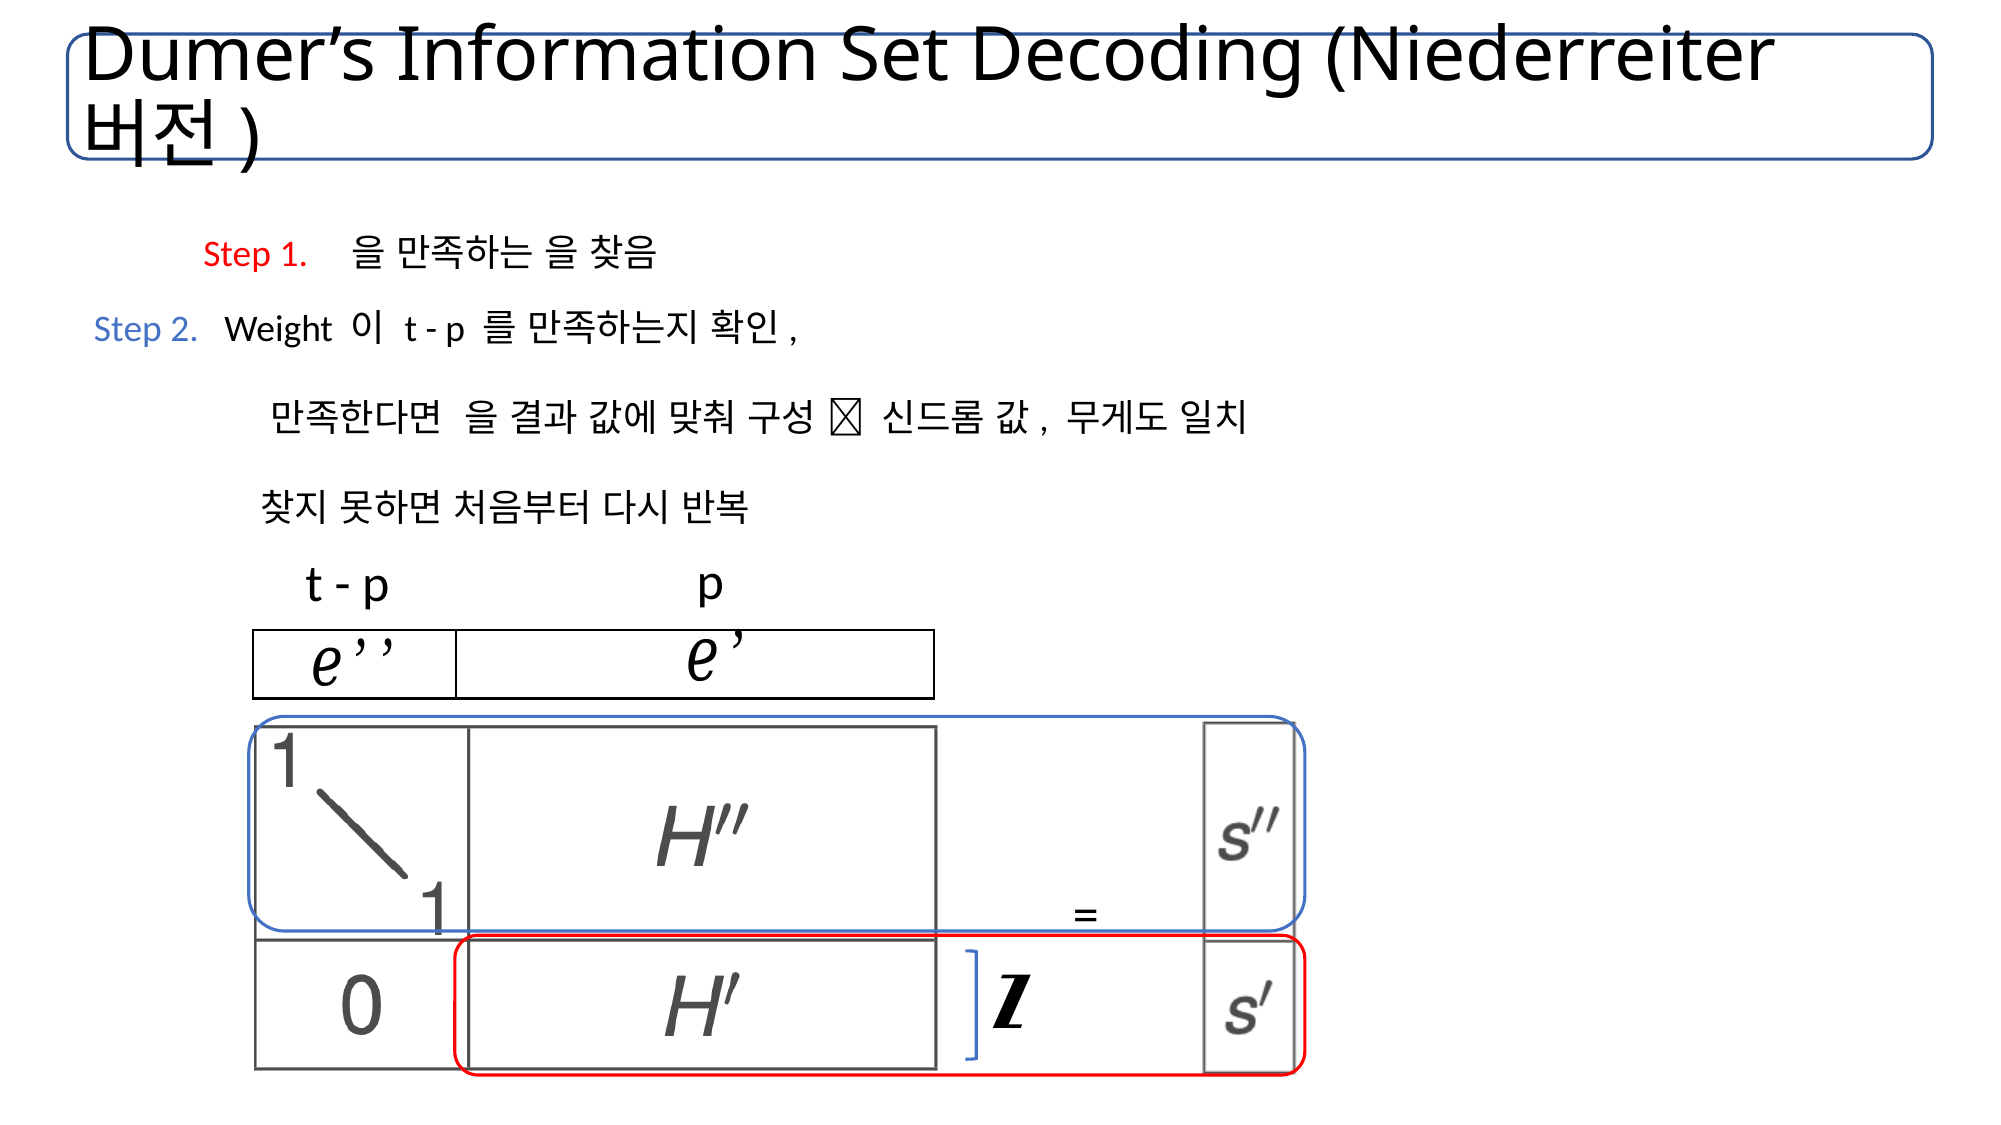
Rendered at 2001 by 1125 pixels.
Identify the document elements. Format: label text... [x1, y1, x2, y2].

picture [1187, 708, 1316, 1086]
text_box [252, 629, 935, 700]
text_box [949, 934, 1187, 1077]
text_box [949, 715, 1187, 933]
picture [238, 714, 949, 1080]
text_box t - p [290, 542, 405, 620]
text_box p [681, 540, 739, 618]
title Dumer’s Information Set Decoding (Niederreiter 버전) [67, 34, 1933, 160]
